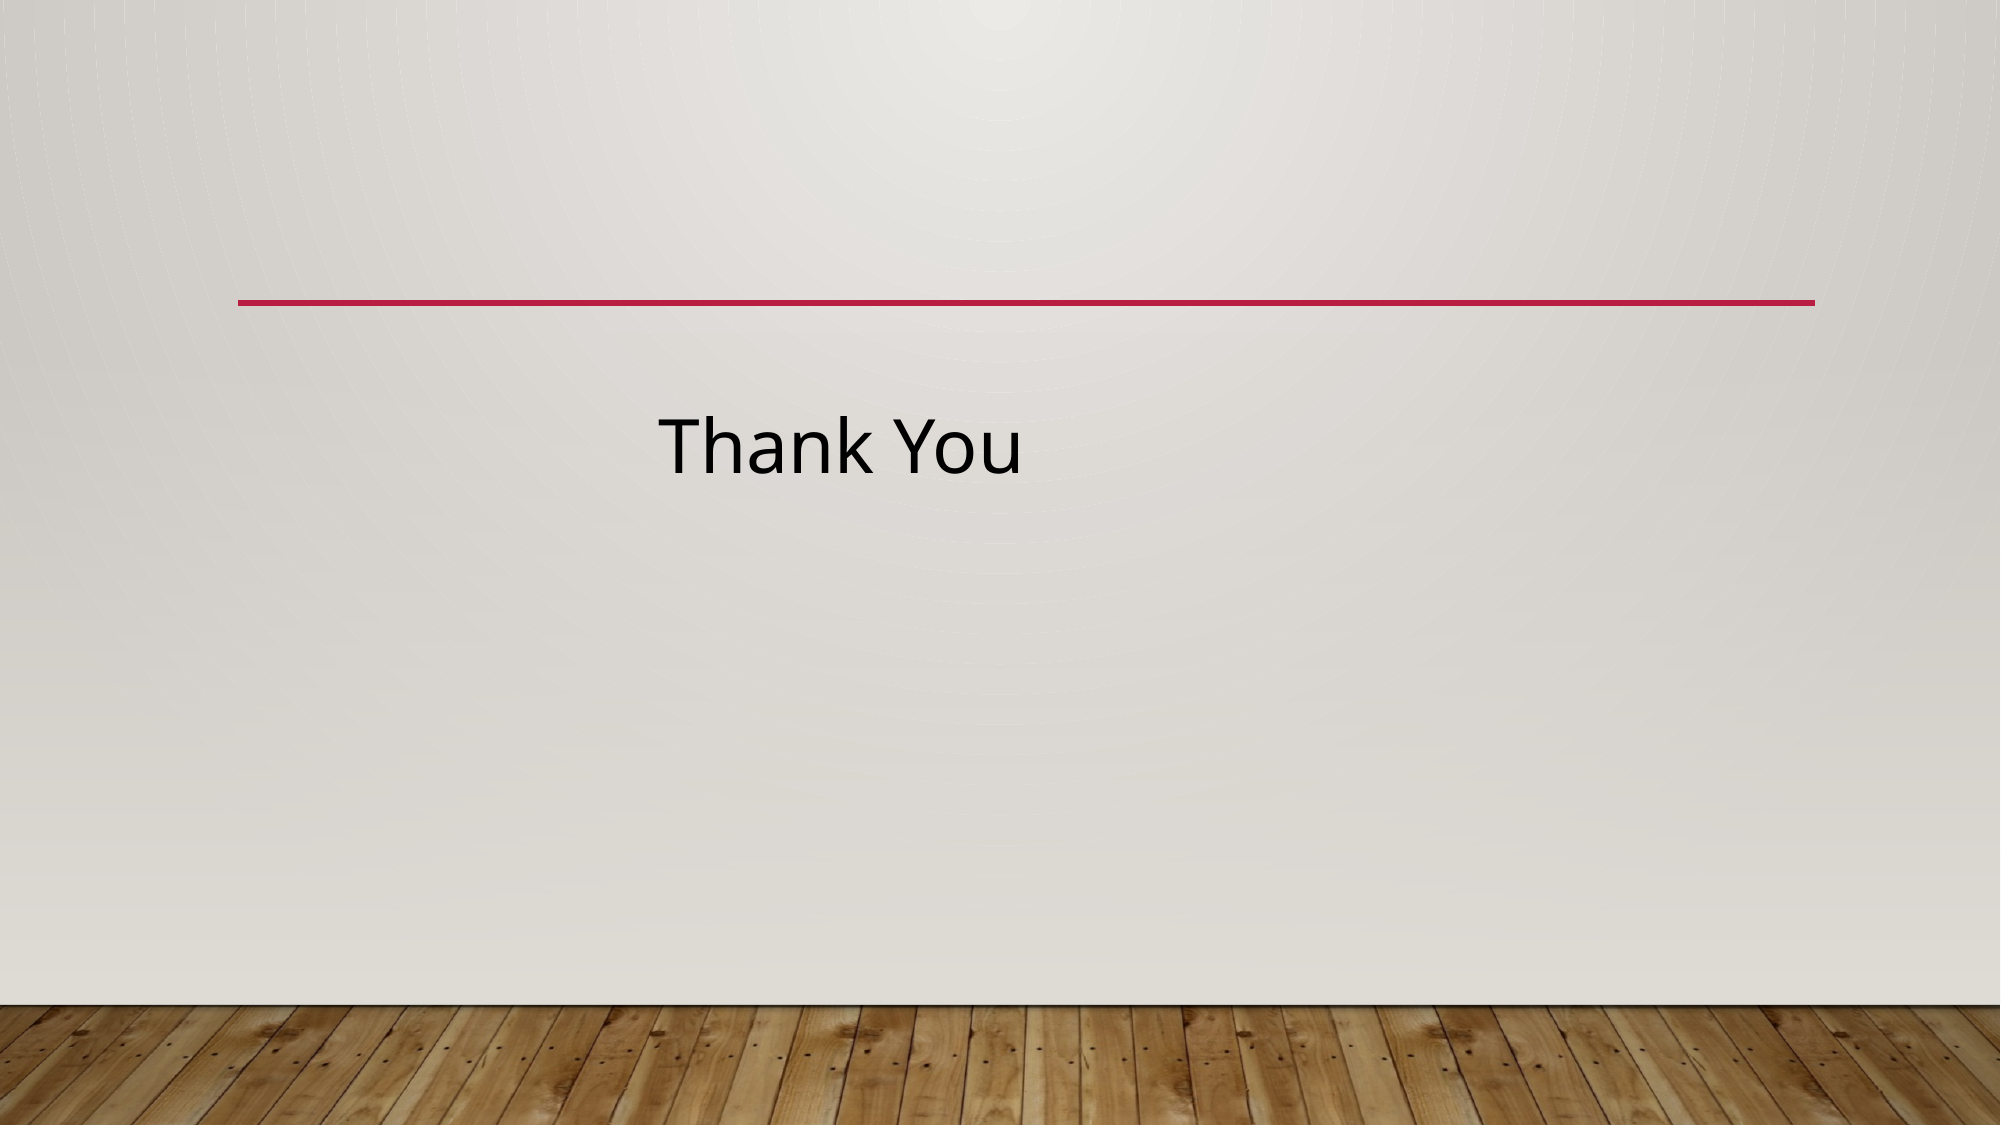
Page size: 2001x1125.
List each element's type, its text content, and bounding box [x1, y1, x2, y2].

picture [0, 1005, 2000, 1125]
list Thank You [643, 373, 1076, 559]
